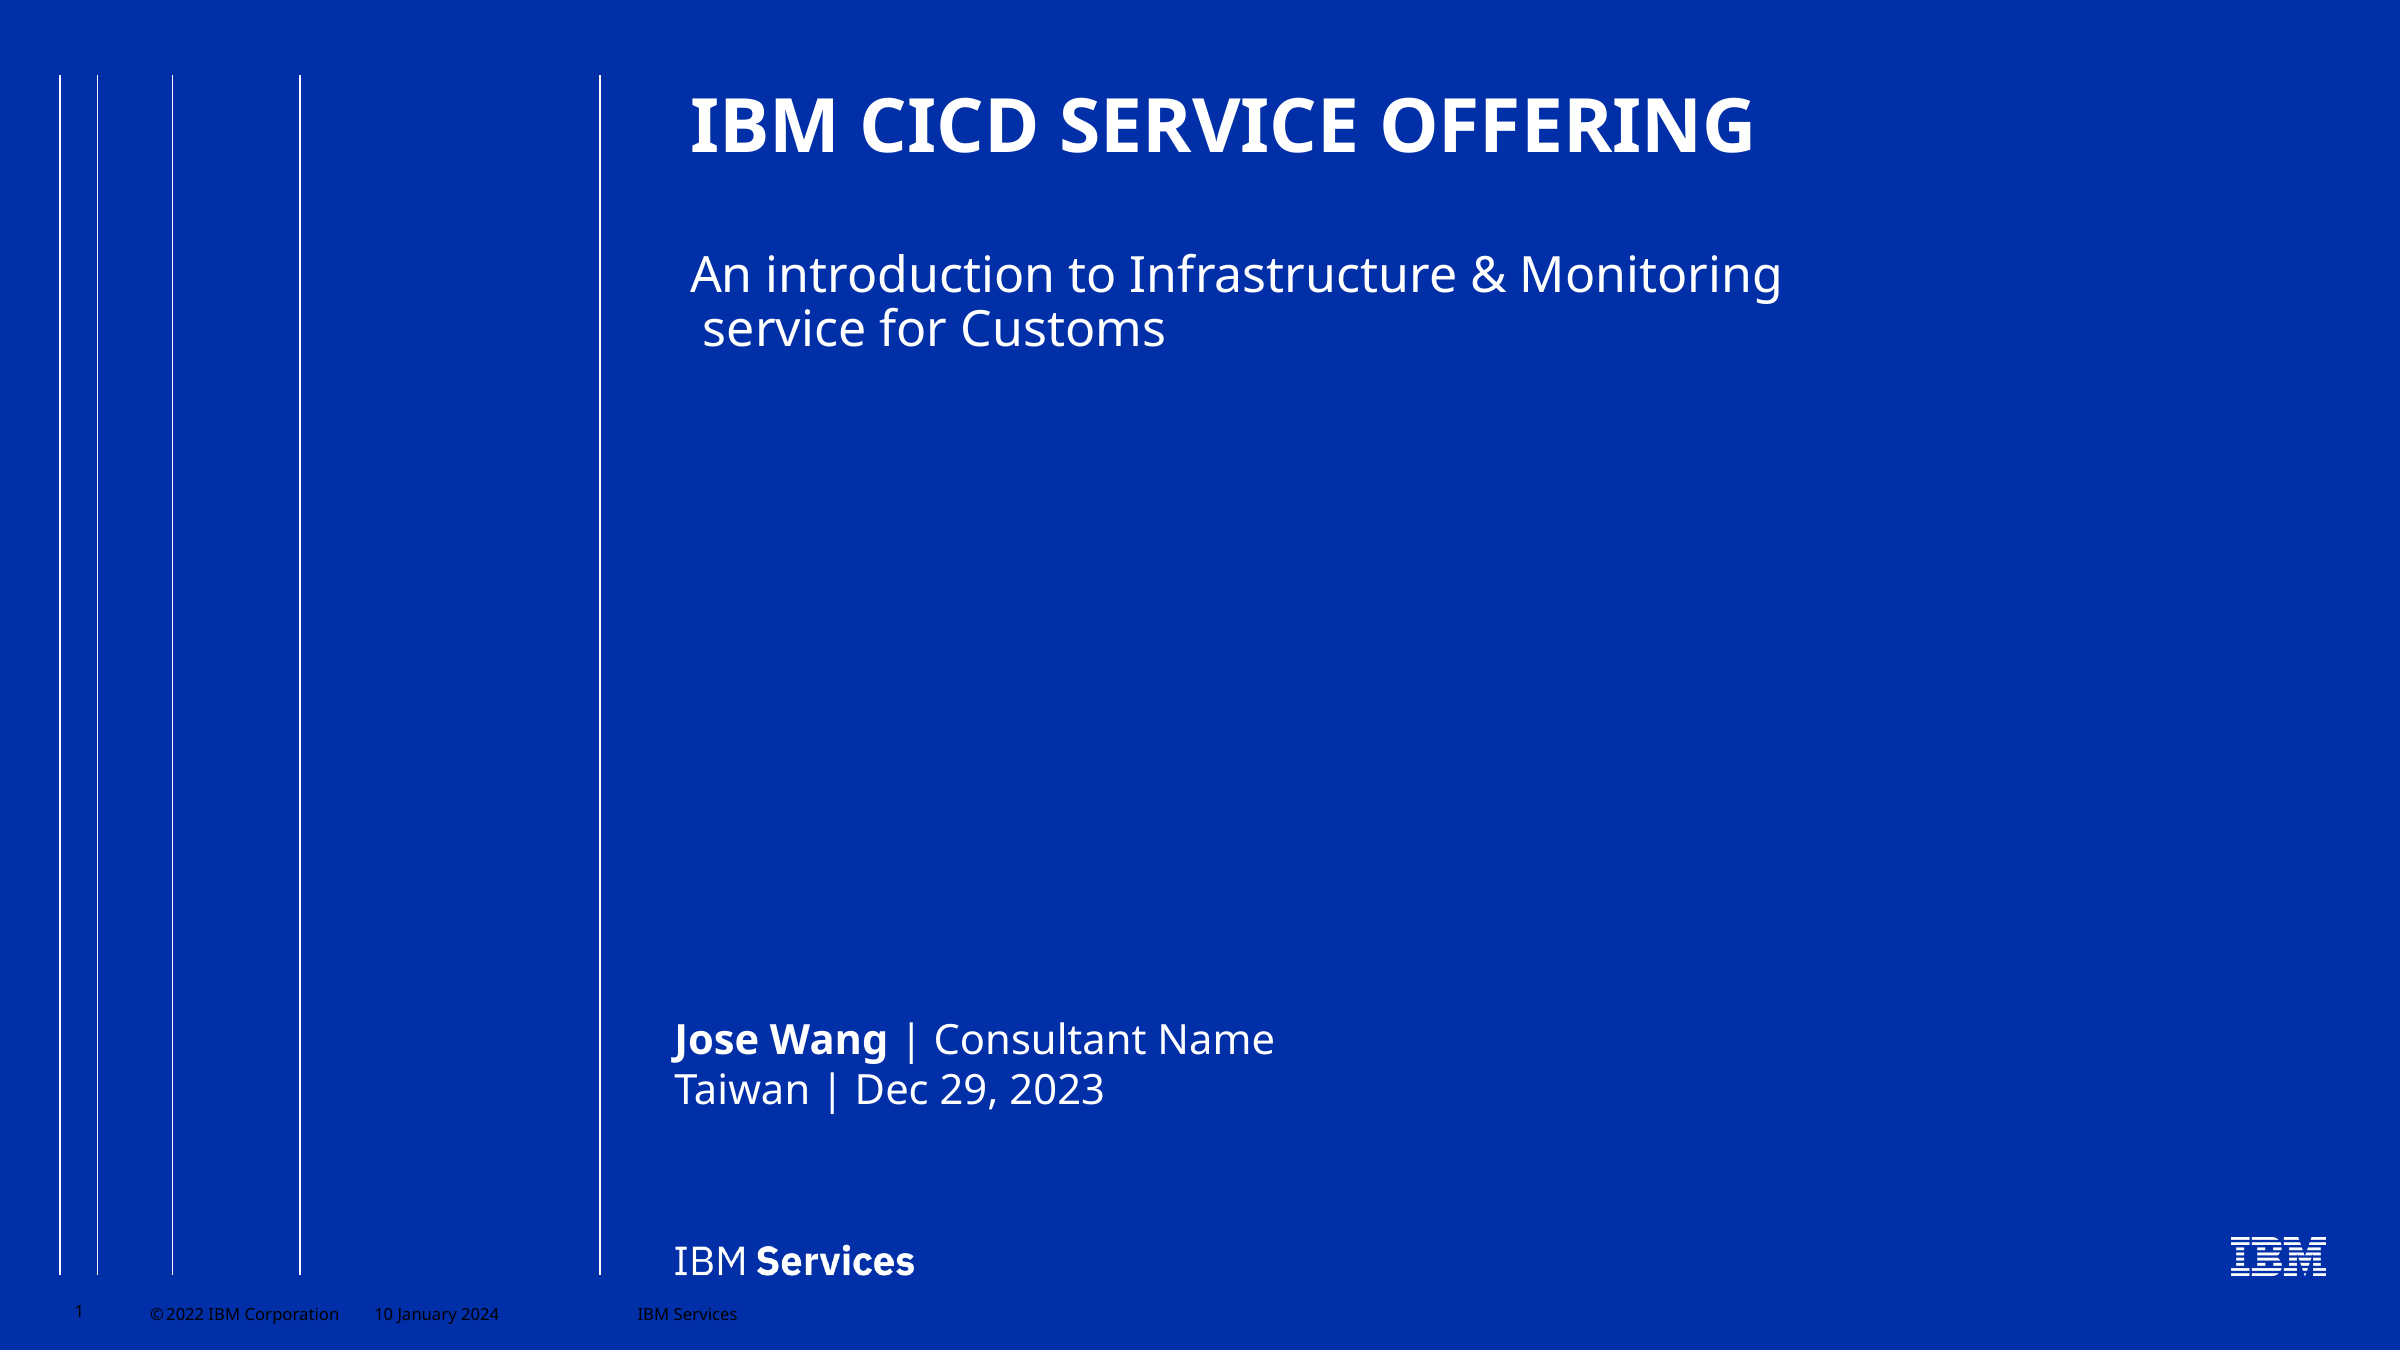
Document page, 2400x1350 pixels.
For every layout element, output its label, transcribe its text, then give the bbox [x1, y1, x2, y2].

picture [619, 1190, 970, 1331]
title IBM CICD SERVICE OFFERING An introduction to Infrastructure & Monitoring service for Customs [675, 80, 1800, 276]
text_box Jose Wang | Consultant Name Taiwan | Dec 29, 2023 [674, 1012, 1875, 1208]
picture [2231, 1237, 2326, 1276]
